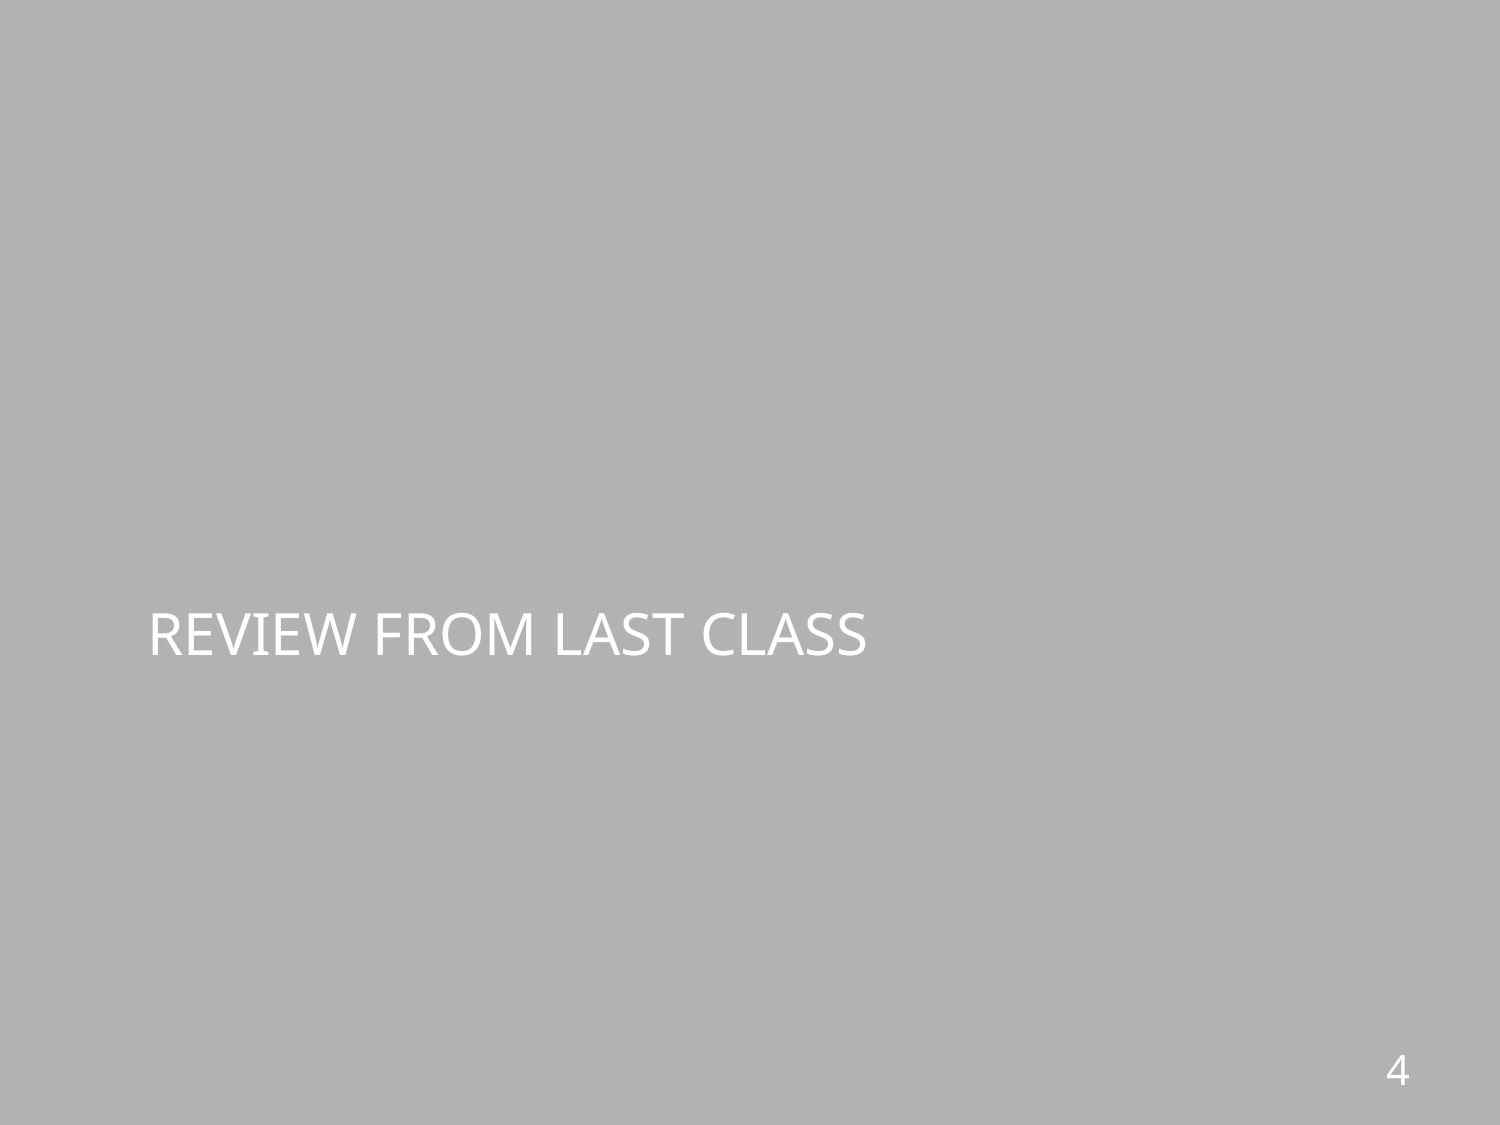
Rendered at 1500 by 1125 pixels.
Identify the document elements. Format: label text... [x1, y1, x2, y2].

text_box REVIEW FROM LAST CLASS [132, 589, 884, 675]
slide_number 4 [1074, 1042, 1425, 1103]
